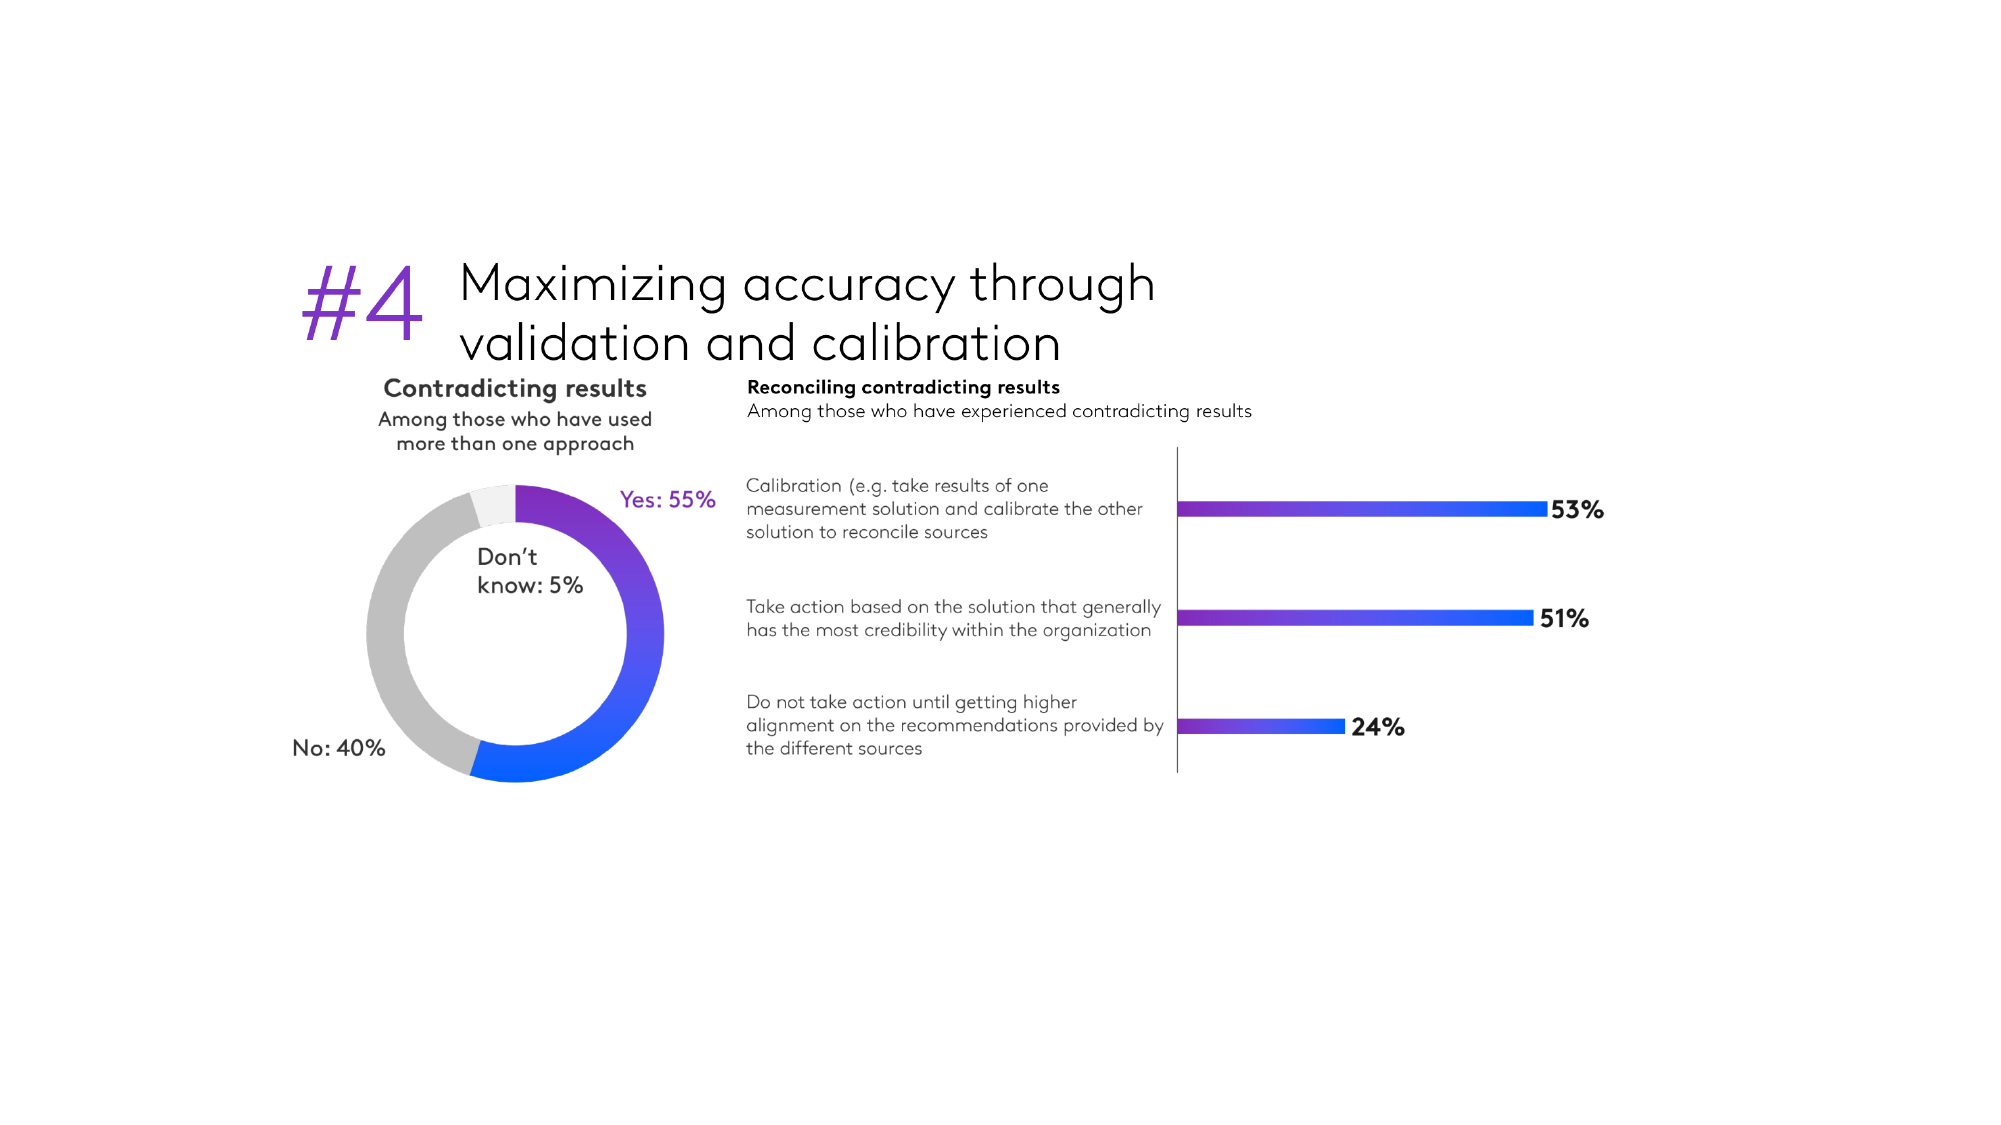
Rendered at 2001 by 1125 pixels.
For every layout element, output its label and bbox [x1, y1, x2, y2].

picture [280, 240, 1610, 802]
